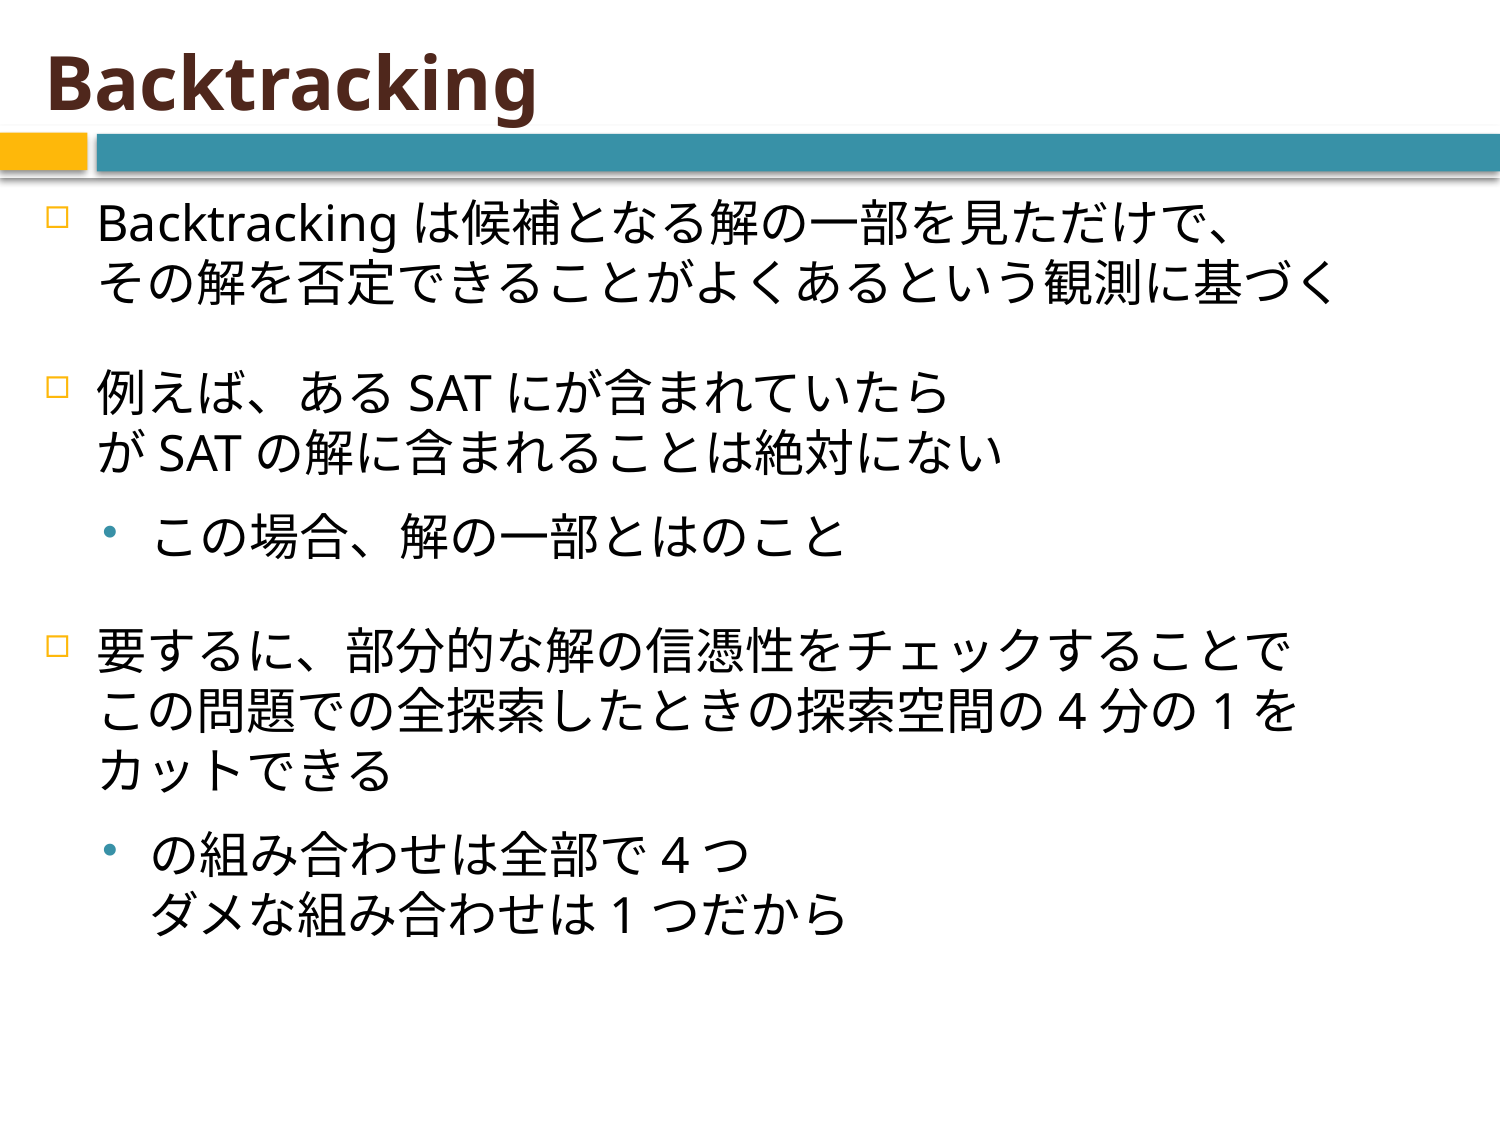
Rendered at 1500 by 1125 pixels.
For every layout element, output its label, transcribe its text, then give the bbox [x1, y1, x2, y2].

title Backtracking [29, 30, 1471, 131]
